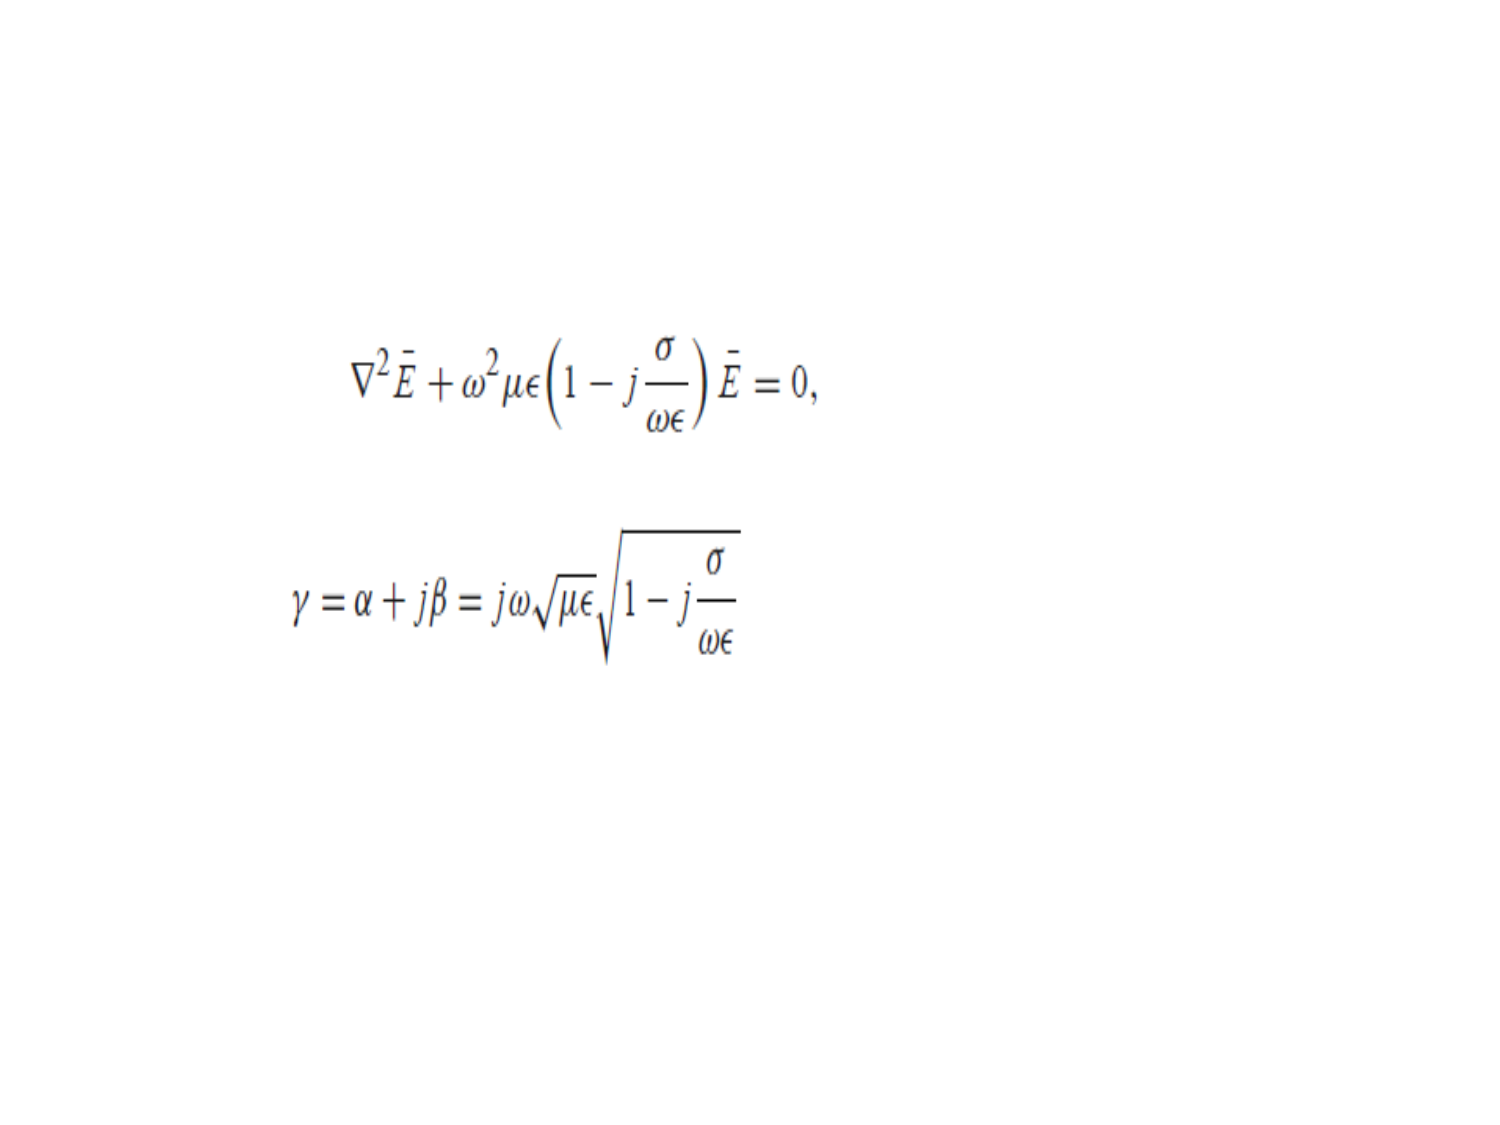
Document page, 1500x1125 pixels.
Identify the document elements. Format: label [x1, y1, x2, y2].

list [312, 324, 846, 451]
picture [249, 512, 832, 688]
